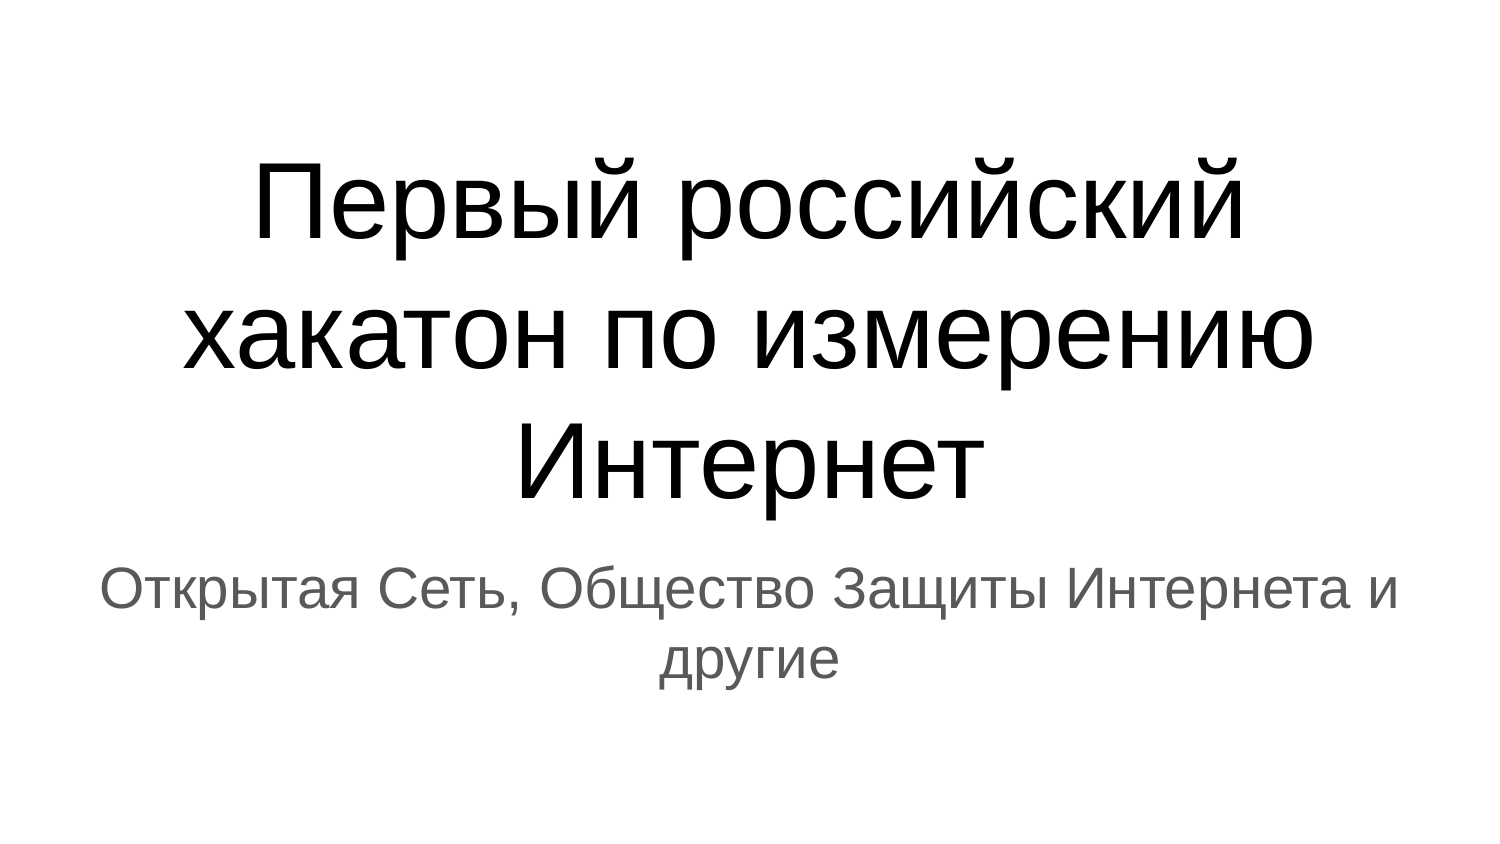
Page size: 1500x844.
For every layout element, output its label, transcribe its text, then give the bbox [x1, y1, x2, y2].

title Первый российский хакатон по измерению Интернет [51, 122, 1449, 535]
subtitle Открытая Сеть, Общество Защиты Интернета и другие [51, 535, 1449, 695]
